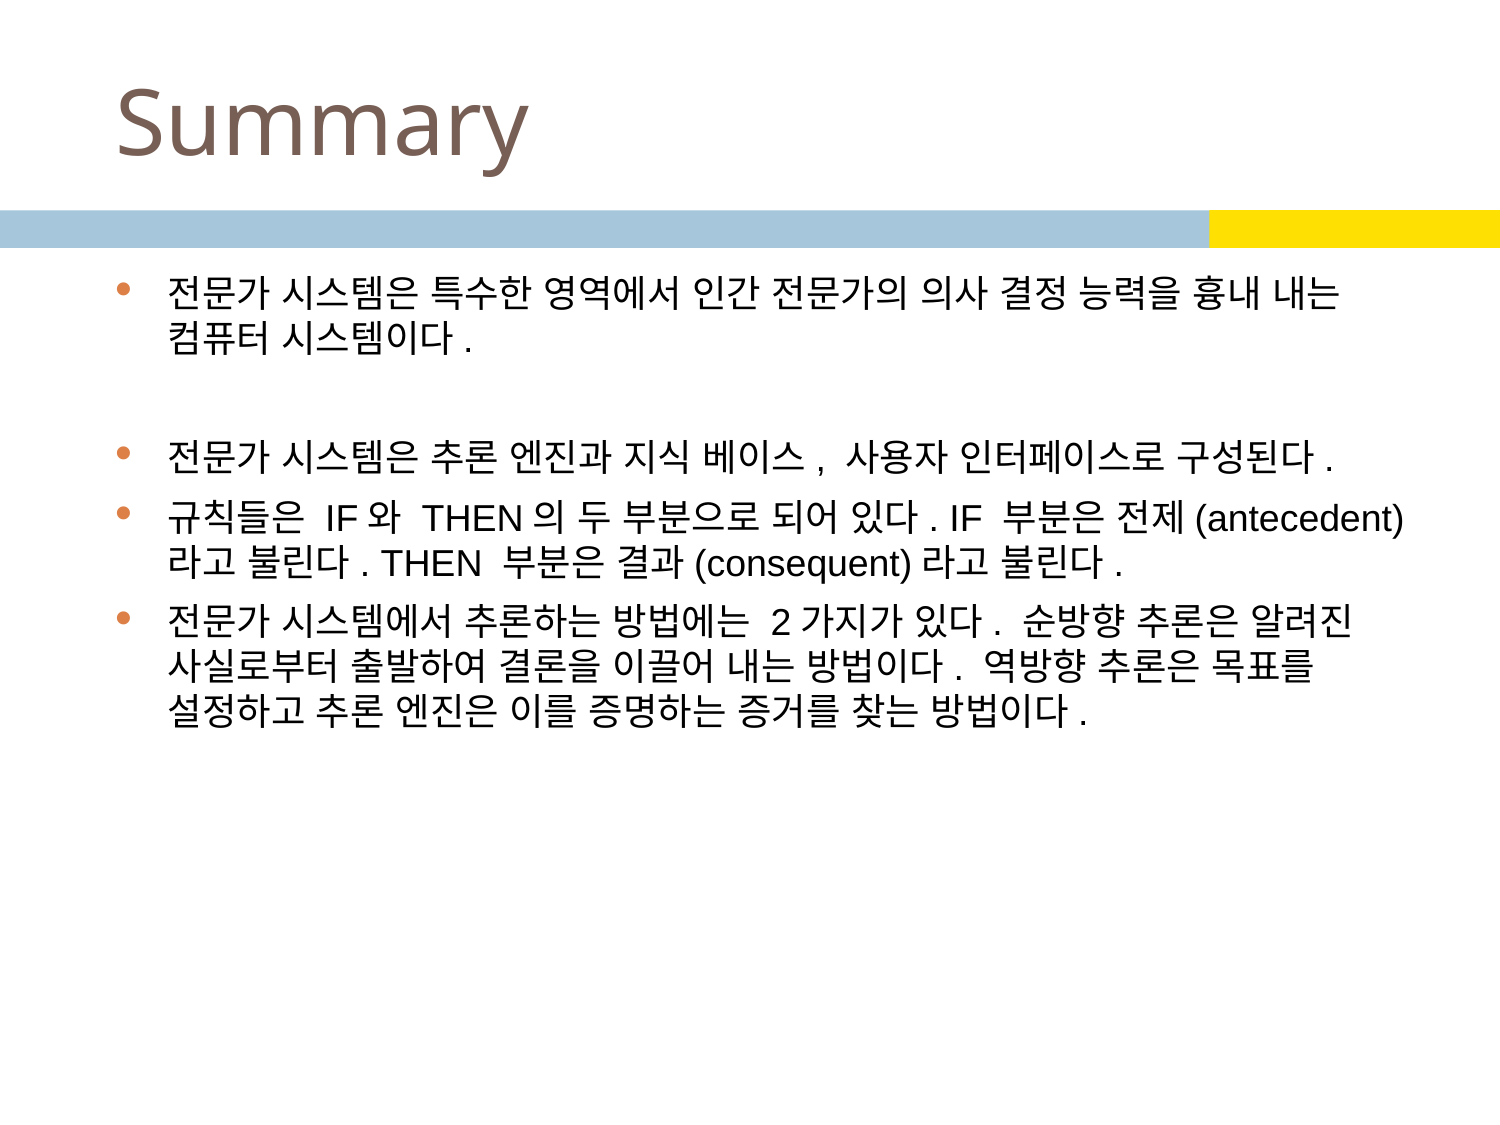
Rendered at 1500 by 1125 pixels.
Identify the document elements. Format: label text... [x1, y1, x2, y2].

title Summary [100, 37, 1438, 200]
list 전문가 시스템은 특수한 영역에서 인간 전문가의 의사 결정 능력을 흉내 내는 컴퓨터 시스템이다. 전문가 시스템은 추론 엔진과 지식 베이스, 사용자 인터페이스로 구성된다. 규칙들은 IF와 THEN의 두 부분으로 되어 있다. IF 부분은 전제(antecedent)라고 불린다. THEN 부분은 결과(consequent)라고 불린다. 전문가 시스템에서 추론하는 방법에는 2가지가 있다. 순방향 추론은 알려진 사실로부터 출발하여 결론을 이끌어 내는 방법이다. 역방향 추론은 목표를 설정하고 추론 엔진은 이를 증명하는 증거를 찾는 방법이다. [100, 262, 1438, 1000]
